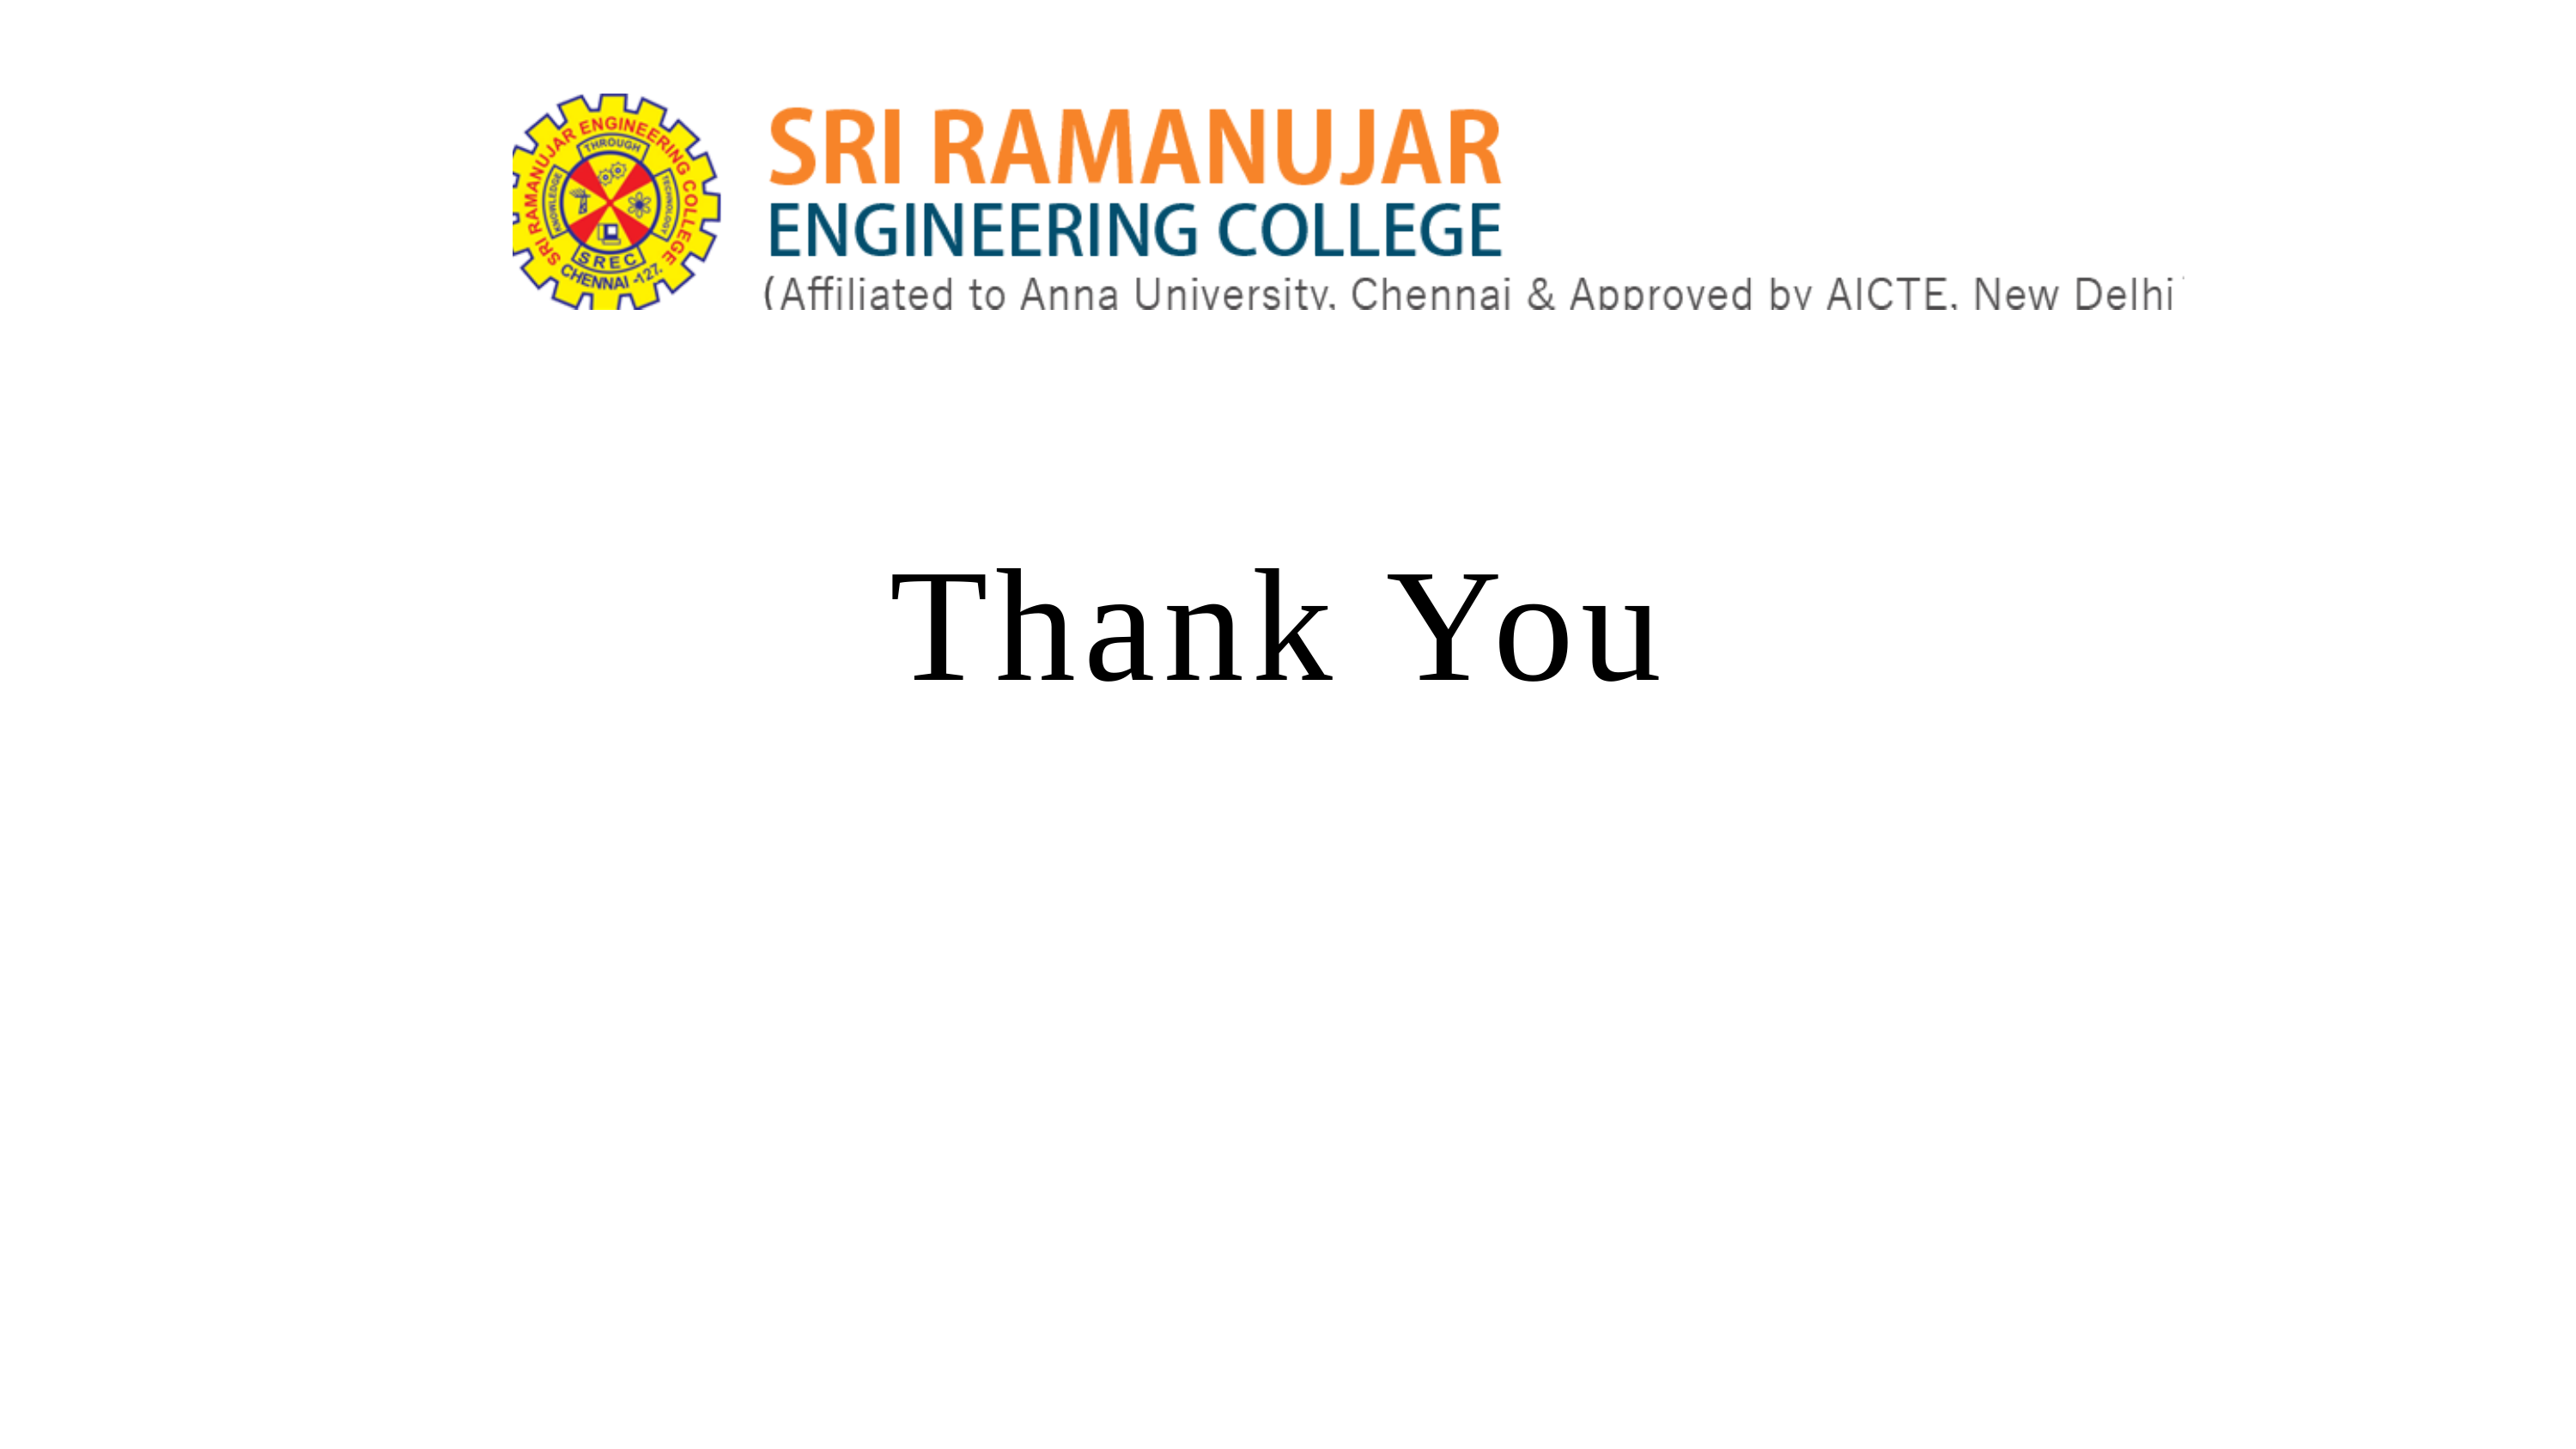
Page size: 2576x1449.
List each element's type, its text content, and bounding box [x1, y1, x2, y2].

title Thank You [887, 517, 1688, 761]
picture [513, 93, 2185, 310]
